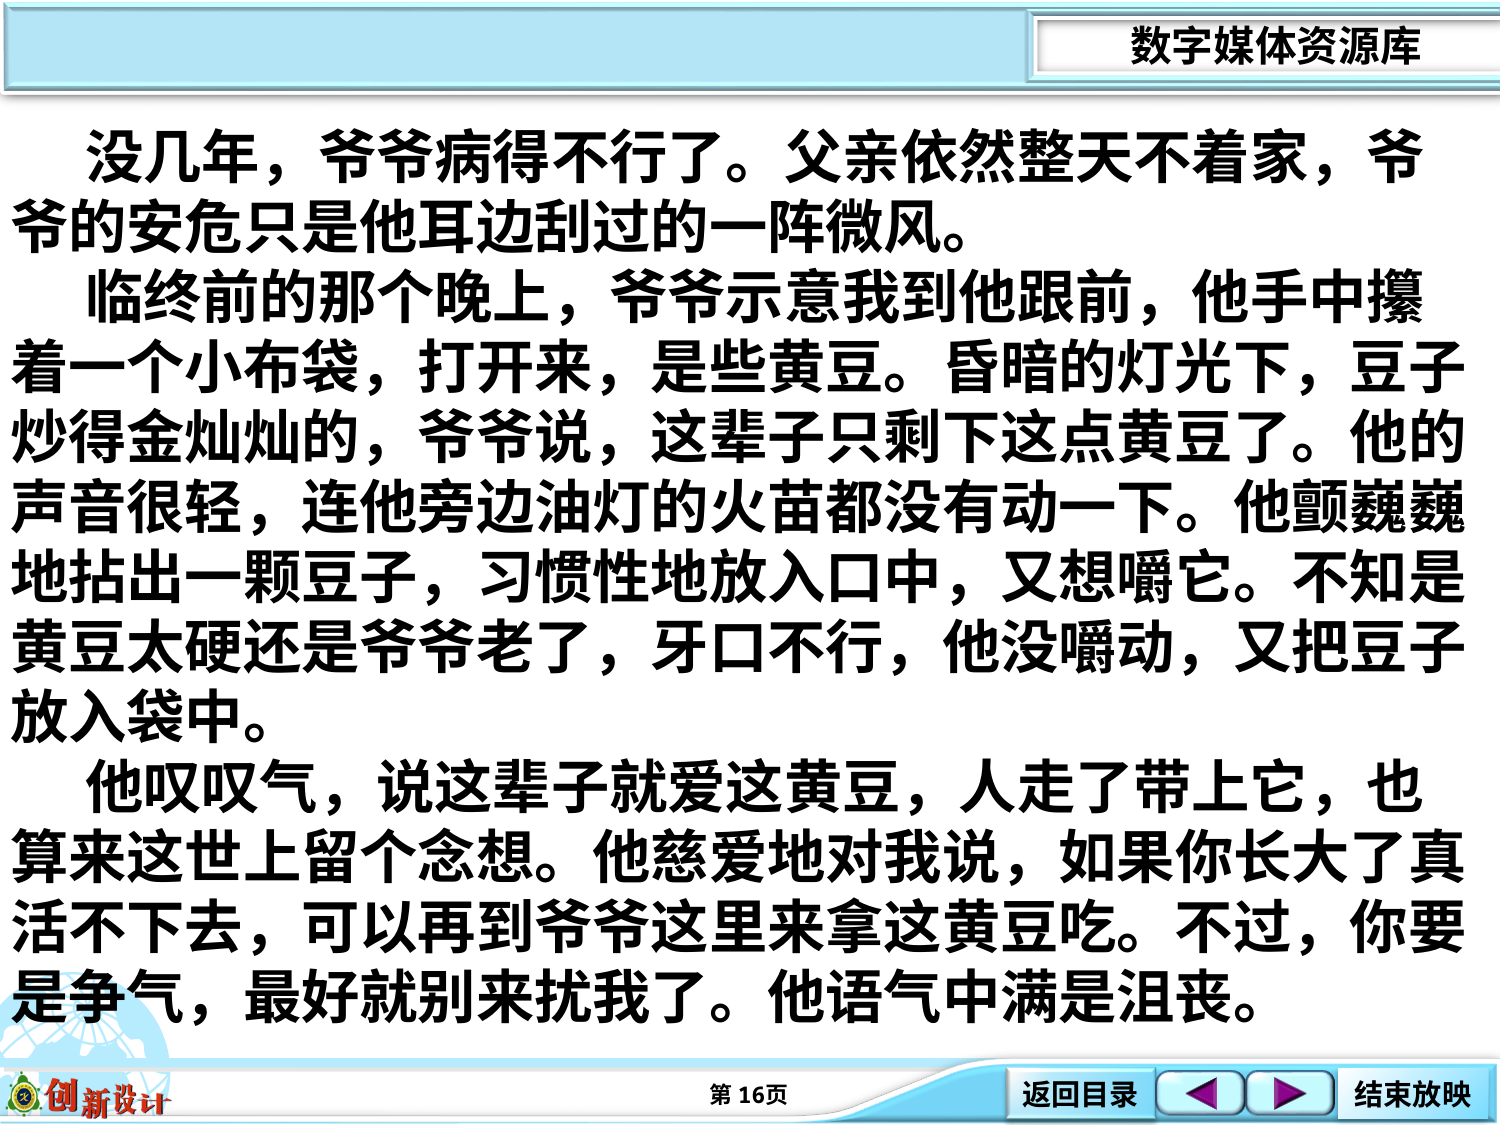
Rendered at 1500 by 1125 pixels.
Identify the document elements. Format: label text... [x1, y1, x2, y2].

picture [0, 1044, 1500, 1125]
text_box 没几年，爷爷病得不行了。父亲依然整天不着家，爷爷的安危只是他耳边刮过的一阵微风。 临终前的那个晚上，爷爷示意我到他跟前，他手中攥着一个小布袋，打开来，是些黄豆。昏暗的灯光下，豆子炒得金灿灿的，爷爷说，这辈子只剩下这点黄豆了。他的声音很轻，连他旁边油灯的火苗都没有动一下。他颤巍巍地拈出一颗豆子，习惯性地放入口中，又想嚼它。不知是黄豆太硬还是爷爷老了，牙口不行，他没嚼动，又把豆子放入袋中。 他叹叹气，说这辈子就爱这黄豆，人走了带上它，也算来这世上留个念想。他慈爱地对我说，如果你长大了真活不下去，可以再到爷爷这里来拿这黄豆吃。不过，你要是争气，最好就别来扰我了。他语气中满是沮丧。 [0, 112, 1494, 1038]
picture [0, 0, 1500, 112]
